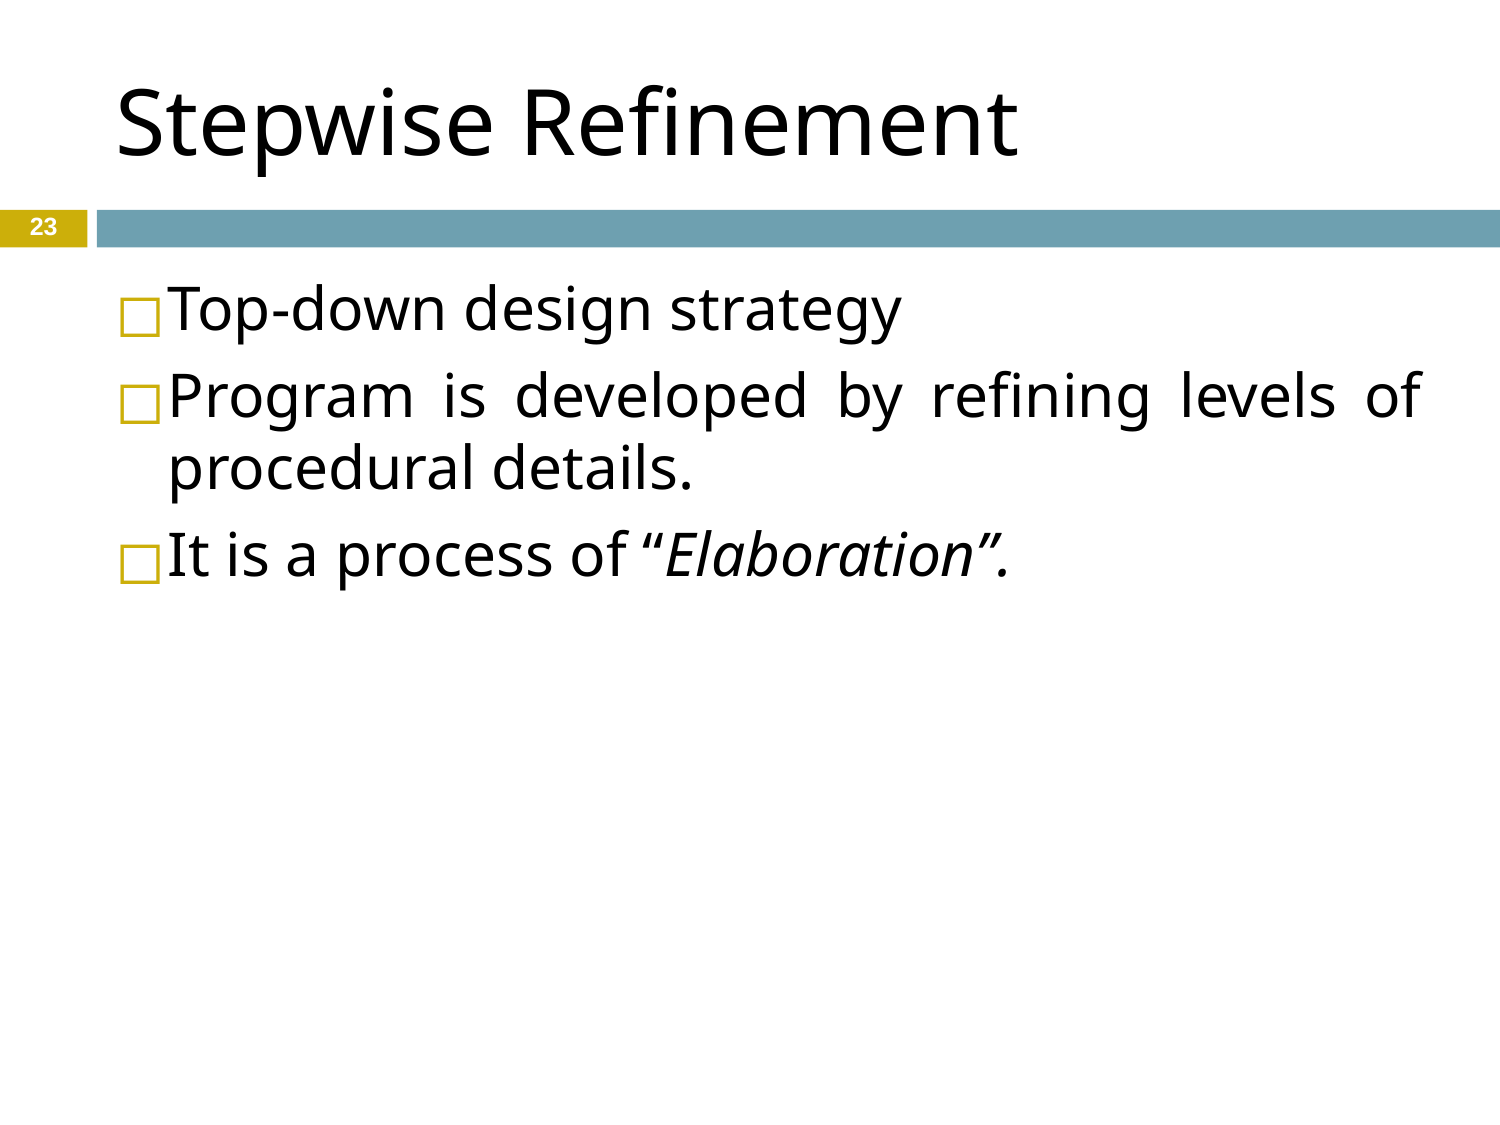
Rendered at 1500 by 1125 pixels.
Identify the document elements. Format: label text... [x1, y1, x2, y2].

title Stepwise Refinement [100, 37, 1438, 200]
text_box ‹#› [0, 208, 88, 249]
list Top-down design strategy Program is developed by refining levels of procedural details. It is a process of “Elaboration”. [100, 262, 1438, 1000]
